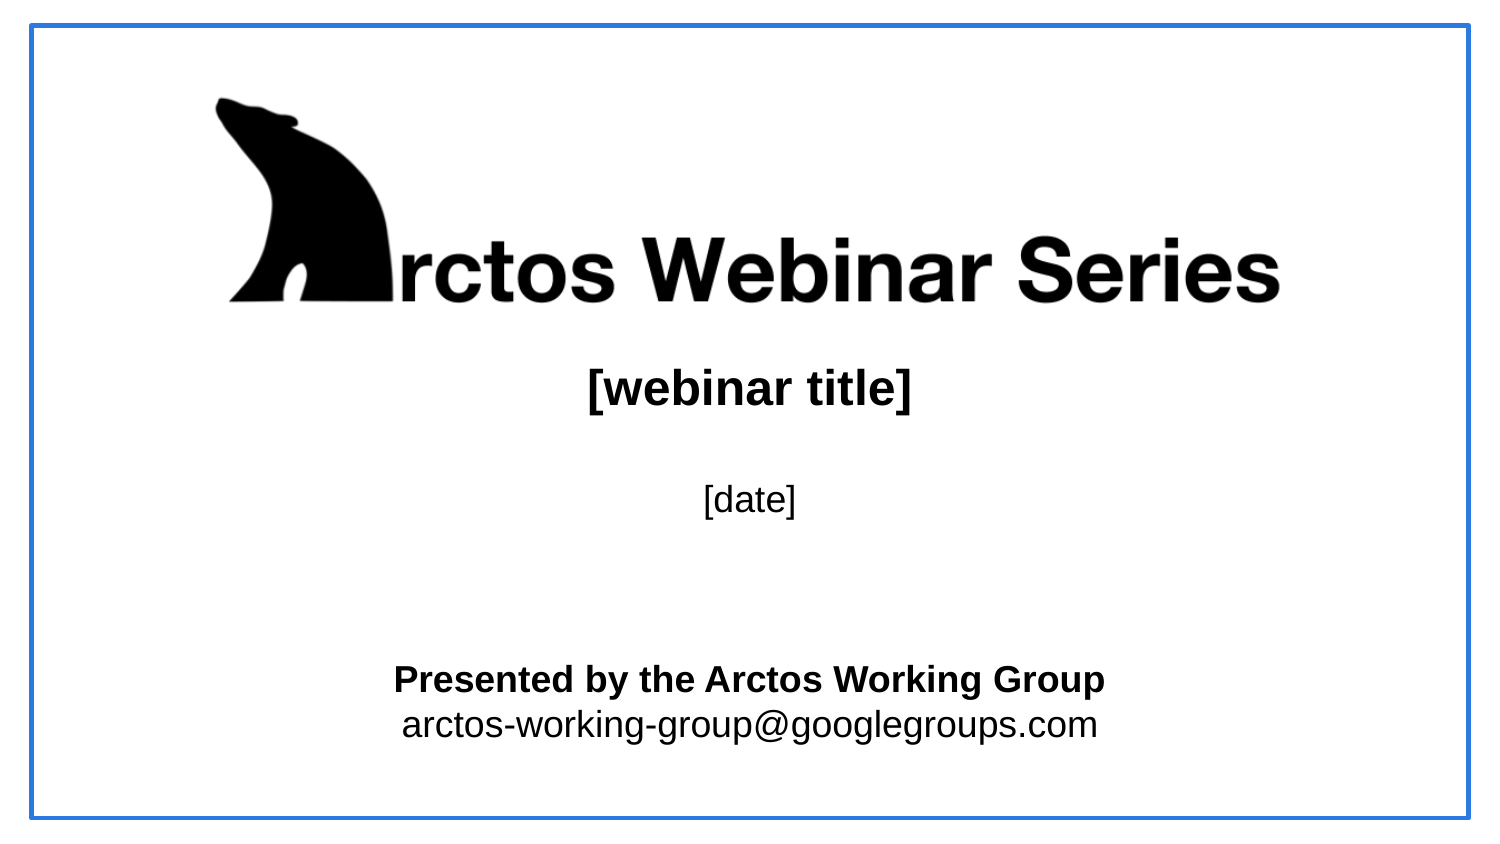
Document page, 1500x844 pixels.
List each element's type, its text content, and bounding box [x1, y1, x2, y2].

title [webinar title] [date] Presented by the Arctos Working Group arctos-working-group@googlegroups.com [51, 308, 1449, 793]
text_box [31, 25, 1469, 818]
picture [199, 90, 1304, 326]
